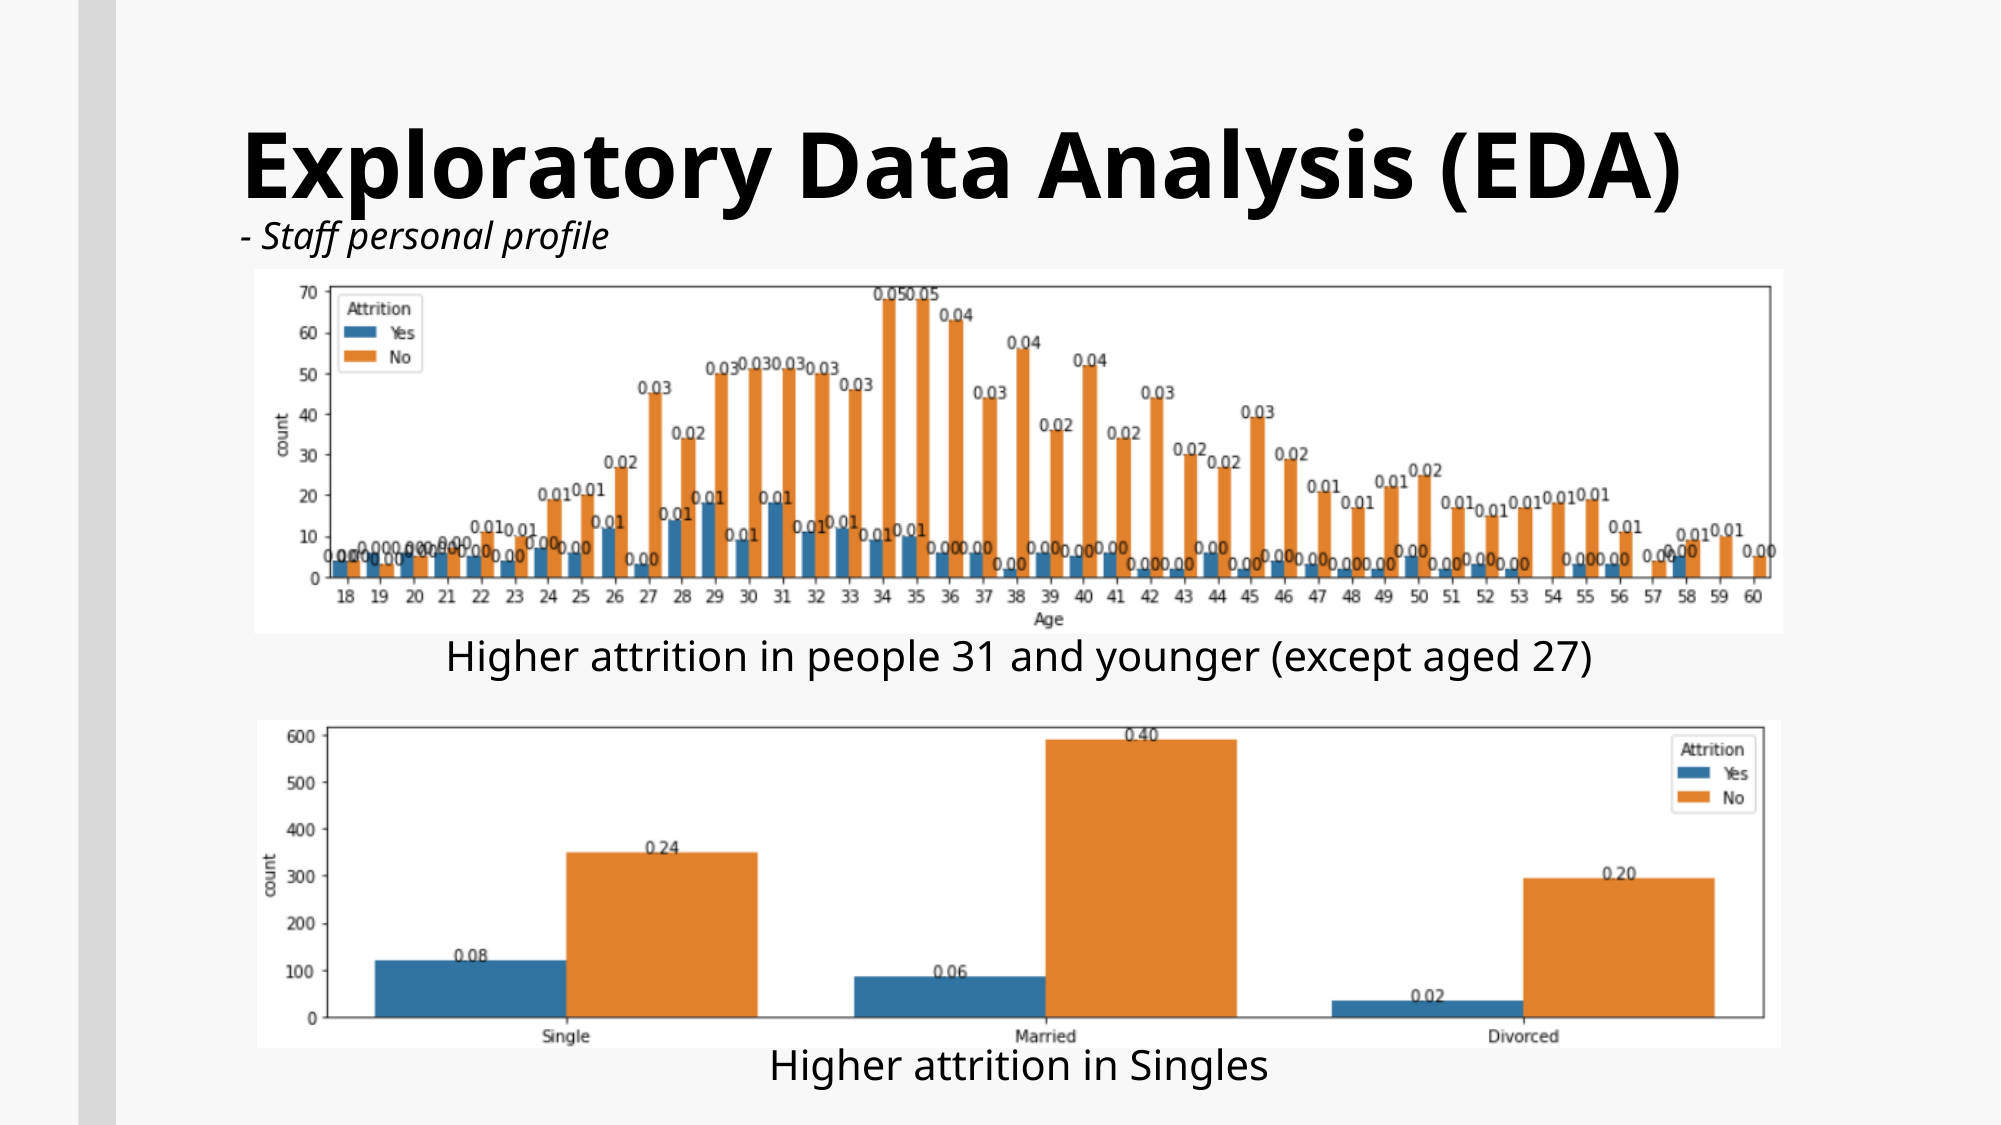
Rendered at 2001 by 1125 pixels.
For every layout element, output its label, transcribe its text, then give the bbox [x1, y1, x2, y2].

picture [257, 720, 1781, 1048]
title Exploratory Data Analysis (EDA) - Staff personal profile [225, 112, 1800, 357]
text_box Higher attrition in Singles [206, 1035, 1832, 1125]
list Higher attrition in people 31 and younger (except aged 27) [254, 634, 1784, 716]
picture [254, 269, 1784, 634]
